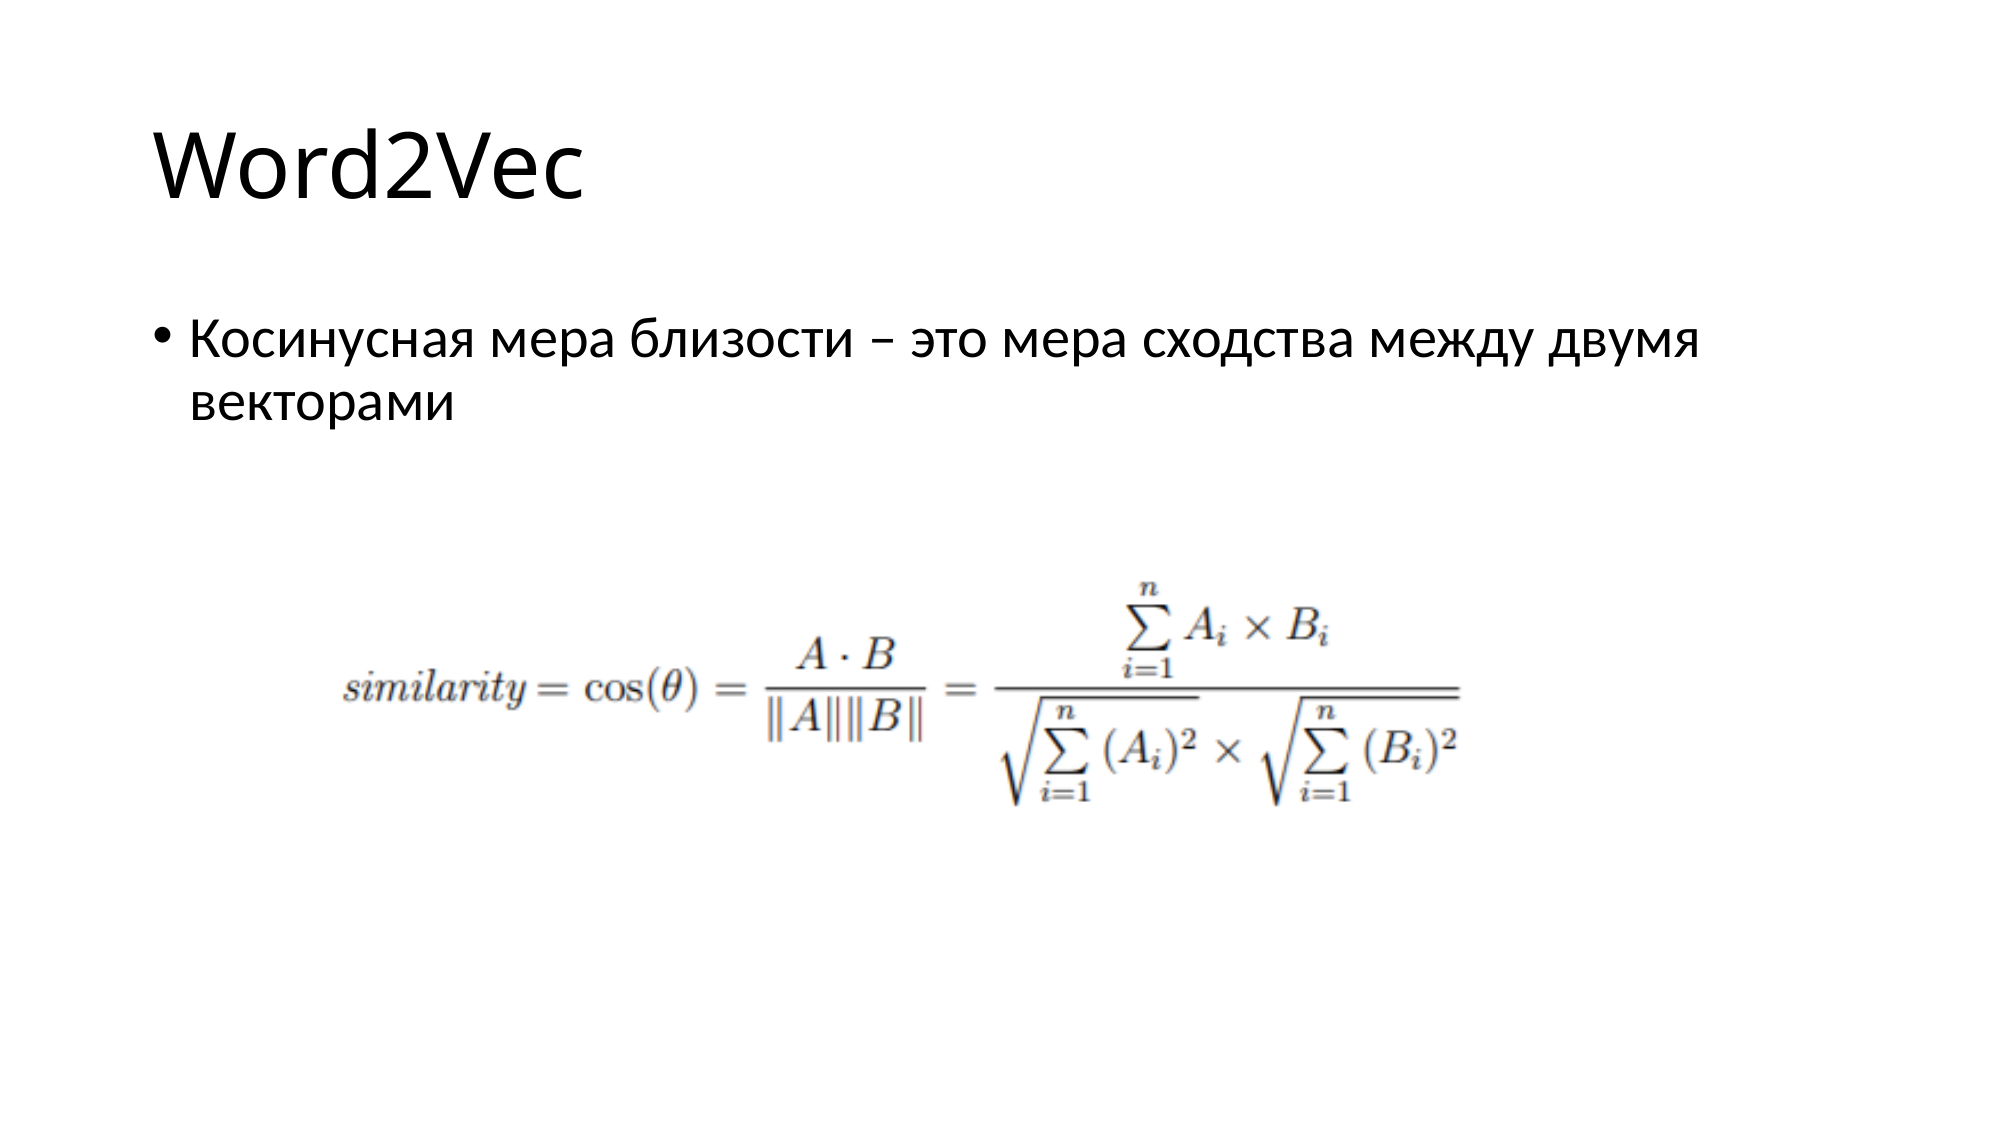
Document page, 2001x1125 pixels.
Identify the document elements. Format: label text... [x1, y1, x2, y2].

title Word2Vec [137, 59, 1863, 278]
picture [319, 562, 1513, 834]
list Косинусная мера близости – это мера сходства между двумя векторами [137, 299, 1863, 1014]
